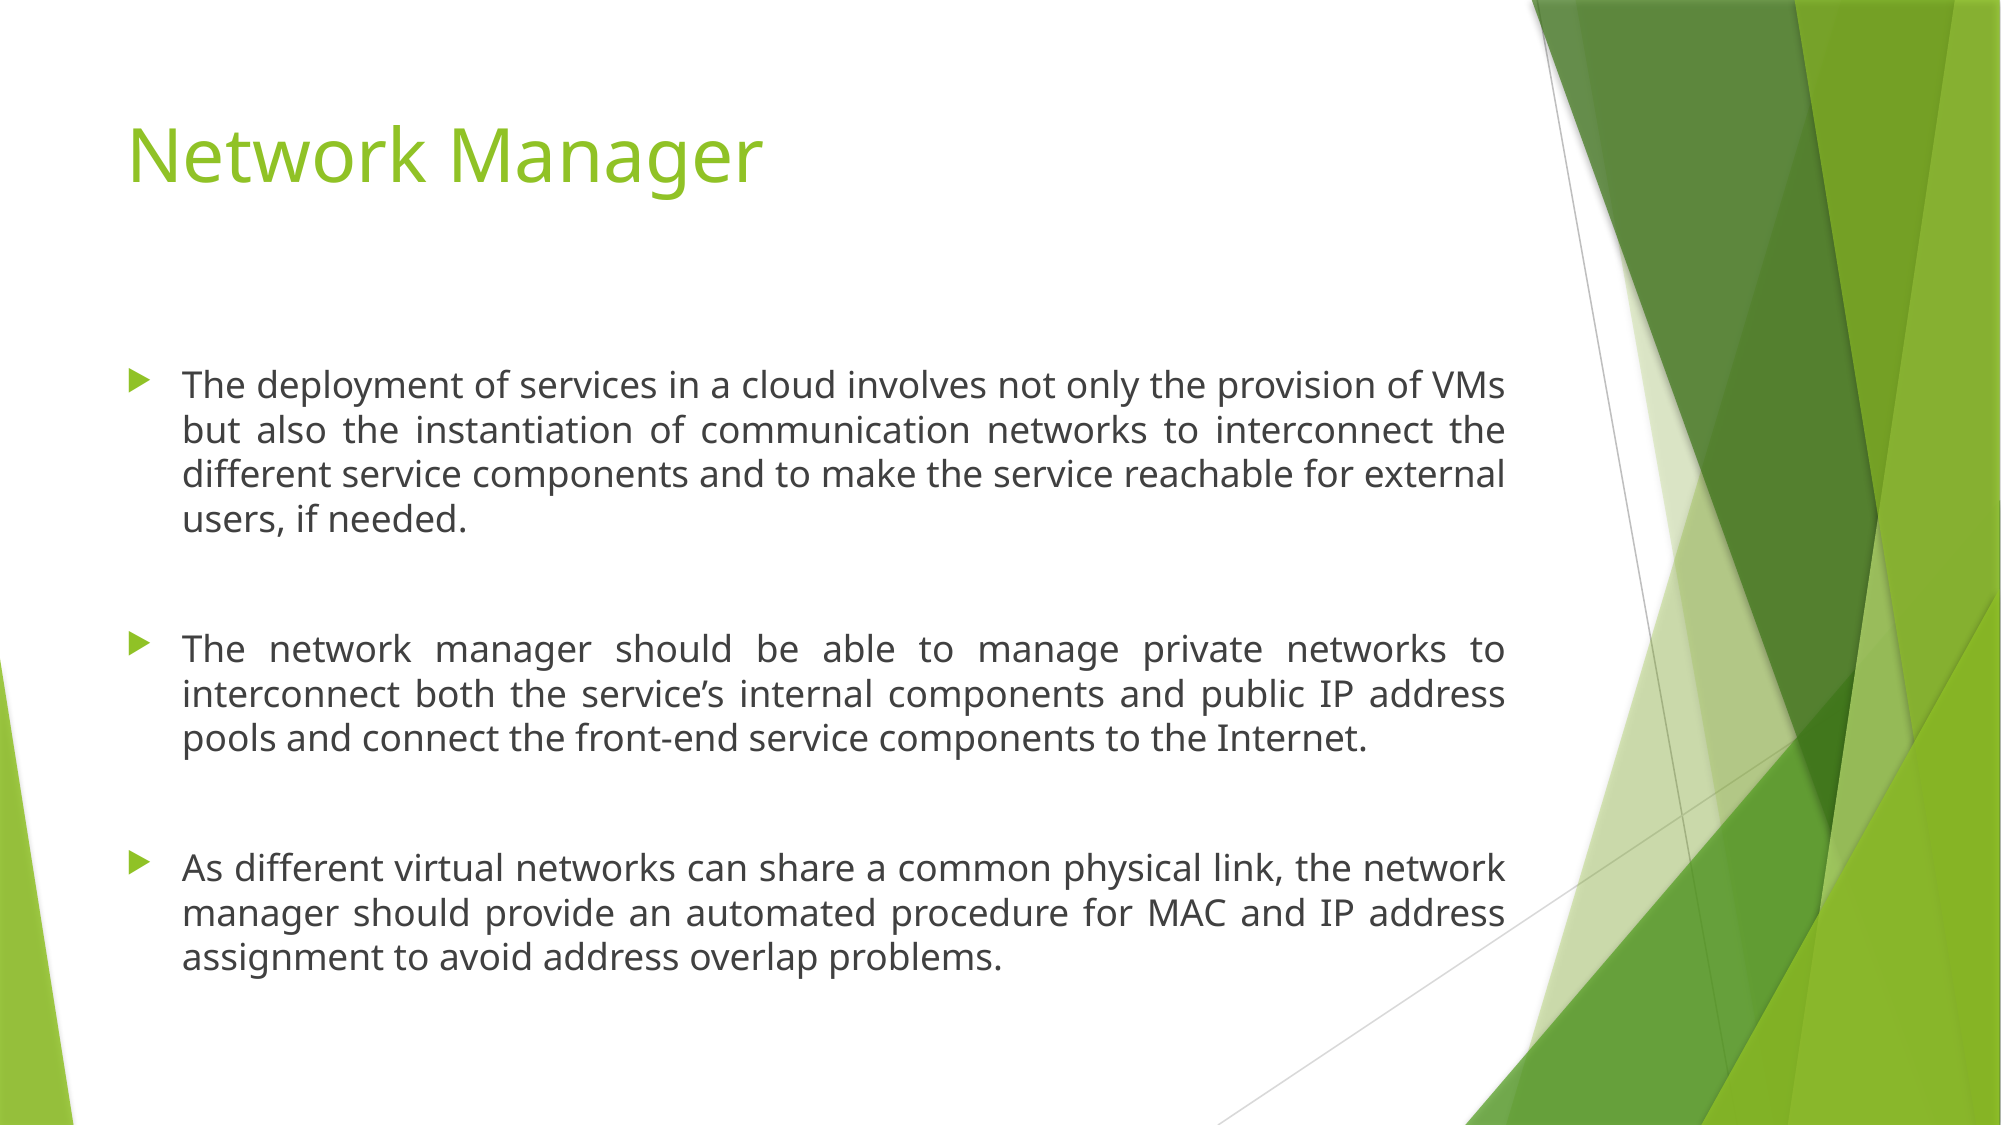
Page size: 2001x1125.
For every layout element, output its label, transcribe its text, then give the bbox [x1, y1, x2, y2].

title Network Manager [111, 99, 1522, 317]
list The deployment of services in a cloud involves not only the provision of VMs but also the instantiation of communication networks to interconnect the different service components and to make the service reachable for external users, if needed. The network manager should be able to manage private networks to interconnect both the service’s internal components and public IP address pools and connect the front-end service components to the Internet. As different virtual networks can share a common physical link, the network manager should provide an automated procedure for MAC and IP address assignment to avoid address overlap problems. [111, 354, 1522, 992]
